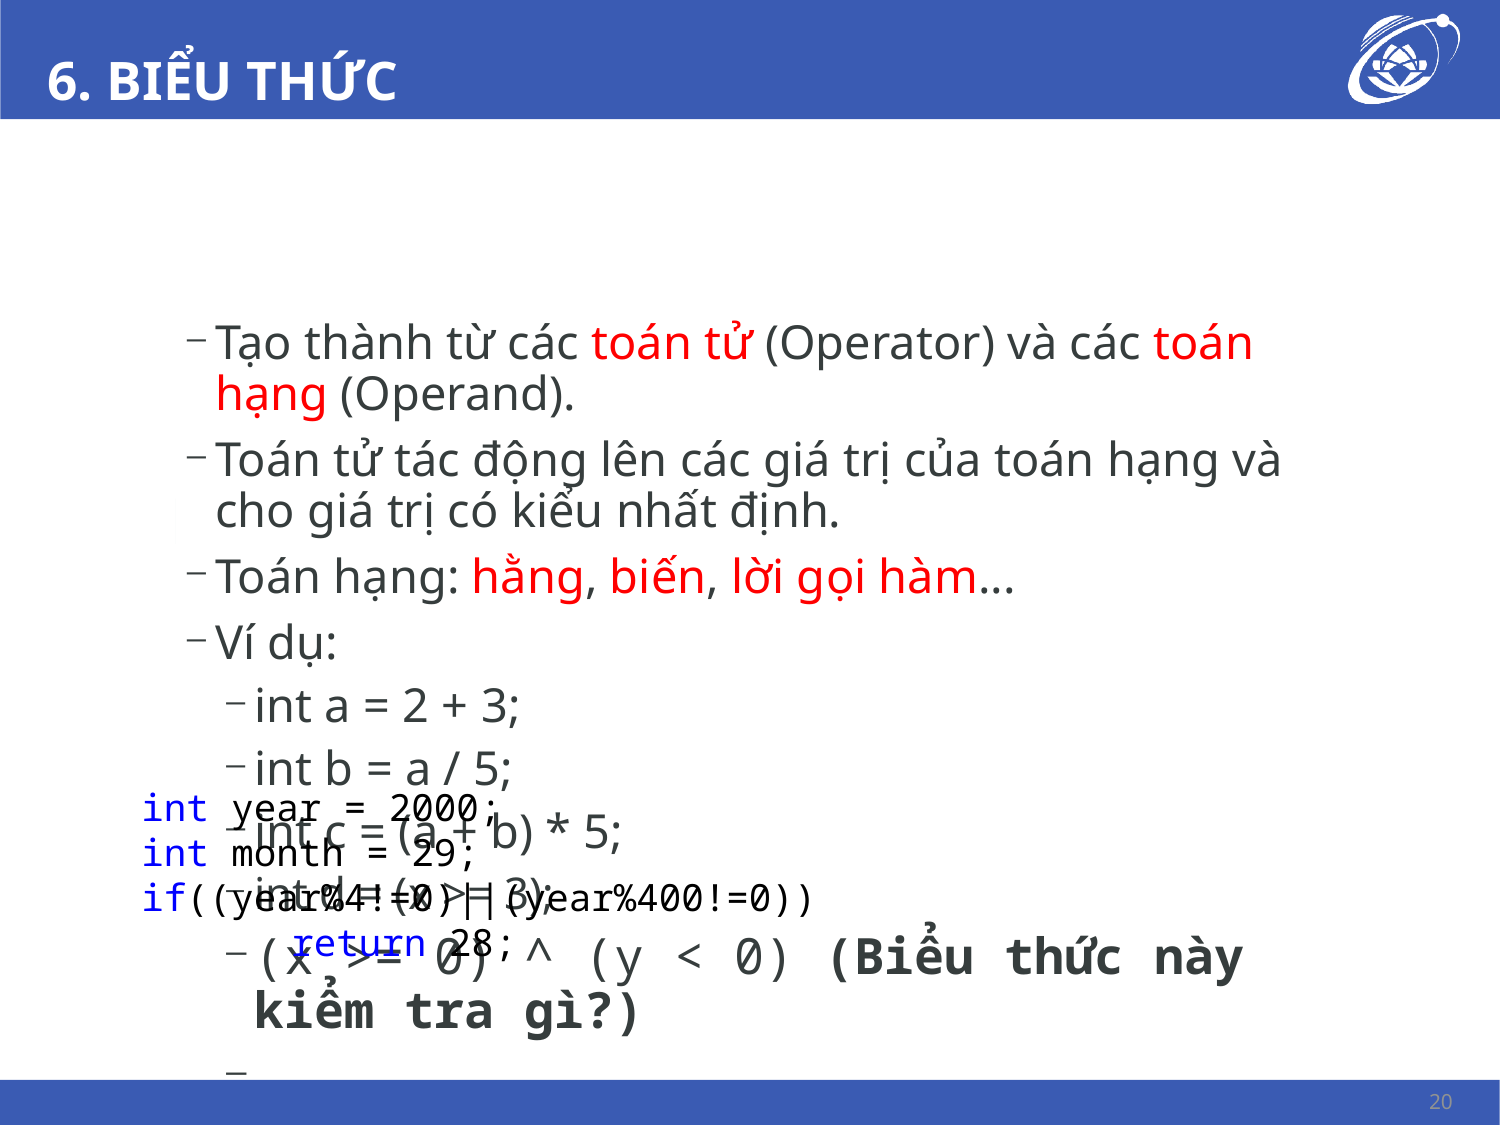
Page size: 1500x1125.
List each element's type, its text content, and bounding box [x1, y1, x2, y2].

slide_number 20 [1388, 1083, 1468, 1122]
list Tạo thành từ các toán tử (Operator) và các toán hạng (Operand). Toán tử tác động lên các giá trị của toán hạng và cho giá trị có kiểu nhất định. Toán hạng: hằng, biến, lời gọi hàm... Ví dụ: int a = 2 + 3; int b = a / 5; int c = (a + b) * 5; int d = (x >= 3); (x >= 0) ^ (y < 0) (Biểu thức này kiểm tra gì?) [165, 311, 1335, 990]
title 6. BIỂU THỨC [32, 0, 1468, 120]
text_box int year = 2000; int month = 29; if((year%4!=0)||(year%400!=0)) return 28; [126, 776, 877, 972]
